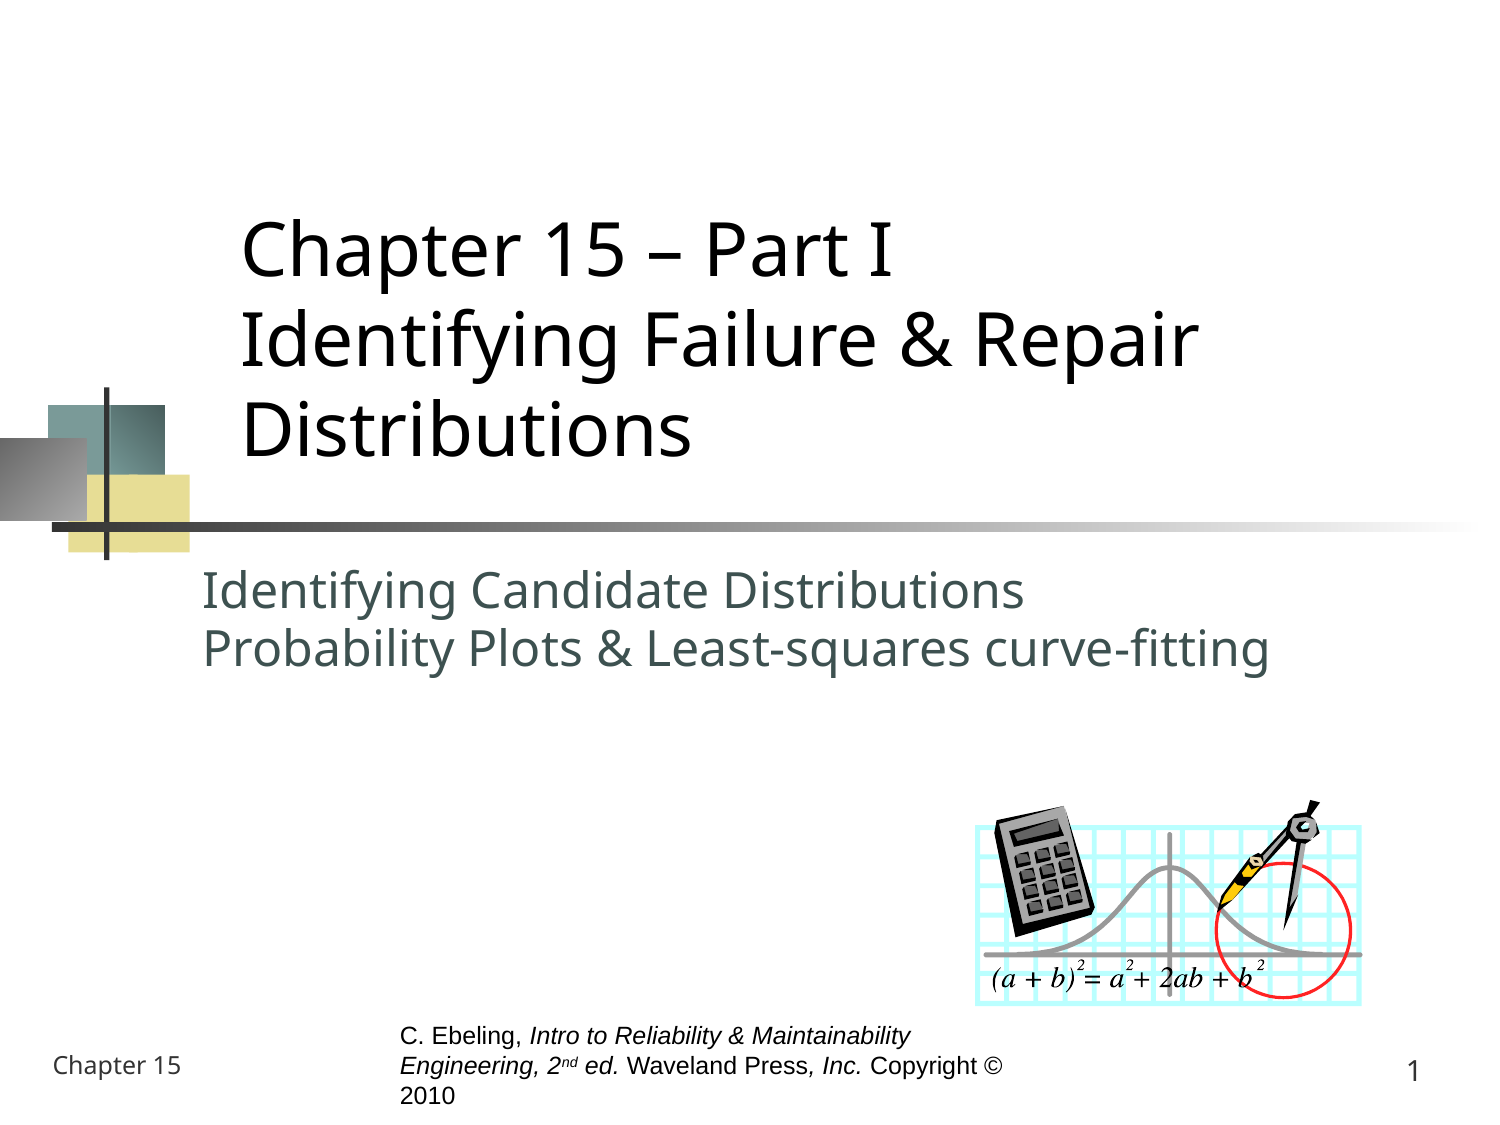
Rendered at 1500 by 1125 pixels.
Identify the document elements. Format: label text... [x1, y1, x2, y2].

slide_number Chapter 15 [37, 1012, 351, 1088]
title Chapter 15 – Part I Identifying Failure & Repair Distributions [225, 237, 1225, 479]
subtitle Identifying Candidate Distributions Probability Plots & Least-squares curve-fitting [187, 562, 1350, 750]
slide_number 1 [1124, 1024, 1438, 1101]
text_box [974, 799, 1363, 1007]
